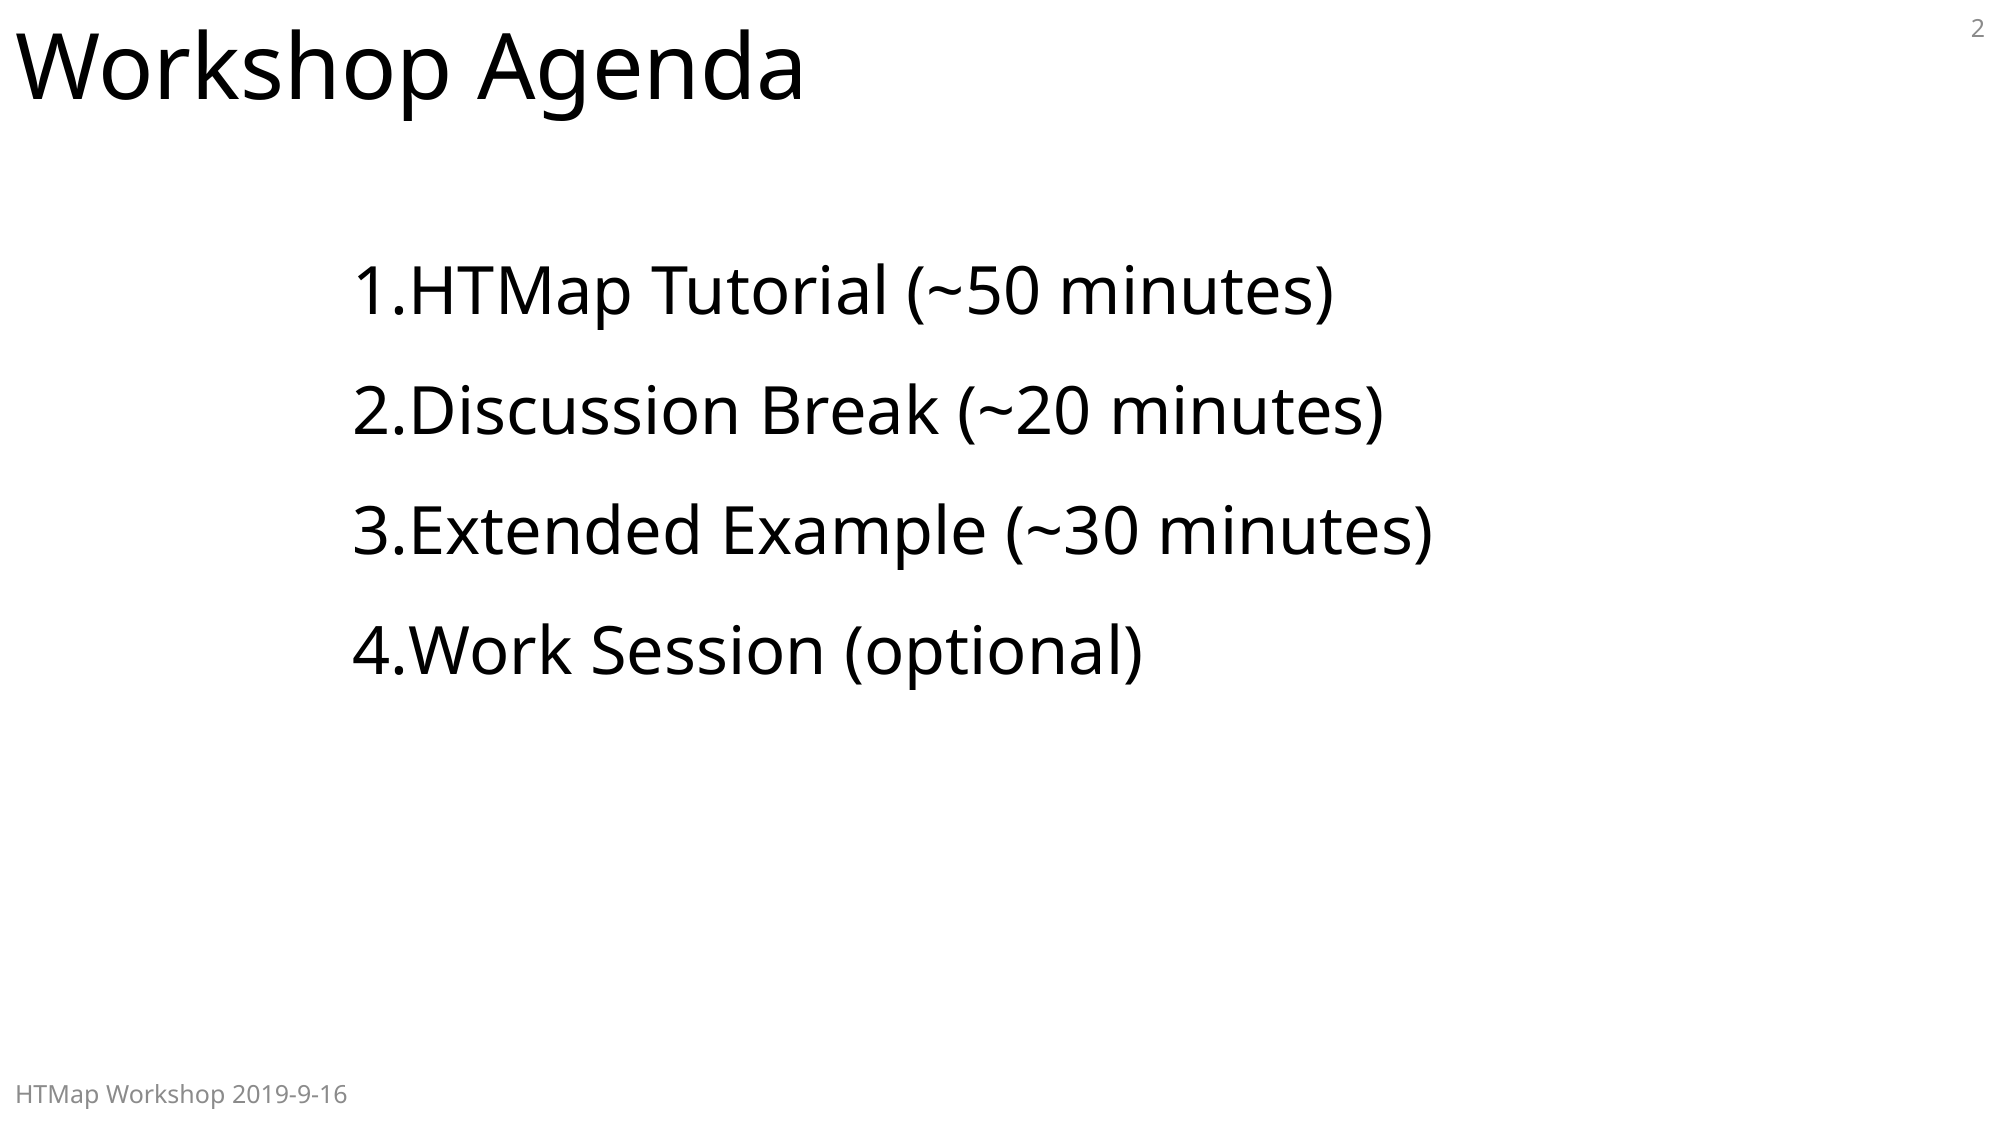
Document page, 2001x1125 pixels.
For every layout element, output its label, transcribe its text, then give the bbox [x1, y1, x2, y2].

slide_number 2 [1933, 0, 2000, 60]
footer HTMap Workshop 2019-9-16 [0, 1065, 675, 1125]
text_box HTMap Tutorial (~50 minutes) Discussion Break (~20 minutes) Extended Example (~30 minutes) Work Session (optional) [337, 200, 1760, 696]
title Workshop Agenda [0, 0, 1934, 141]
